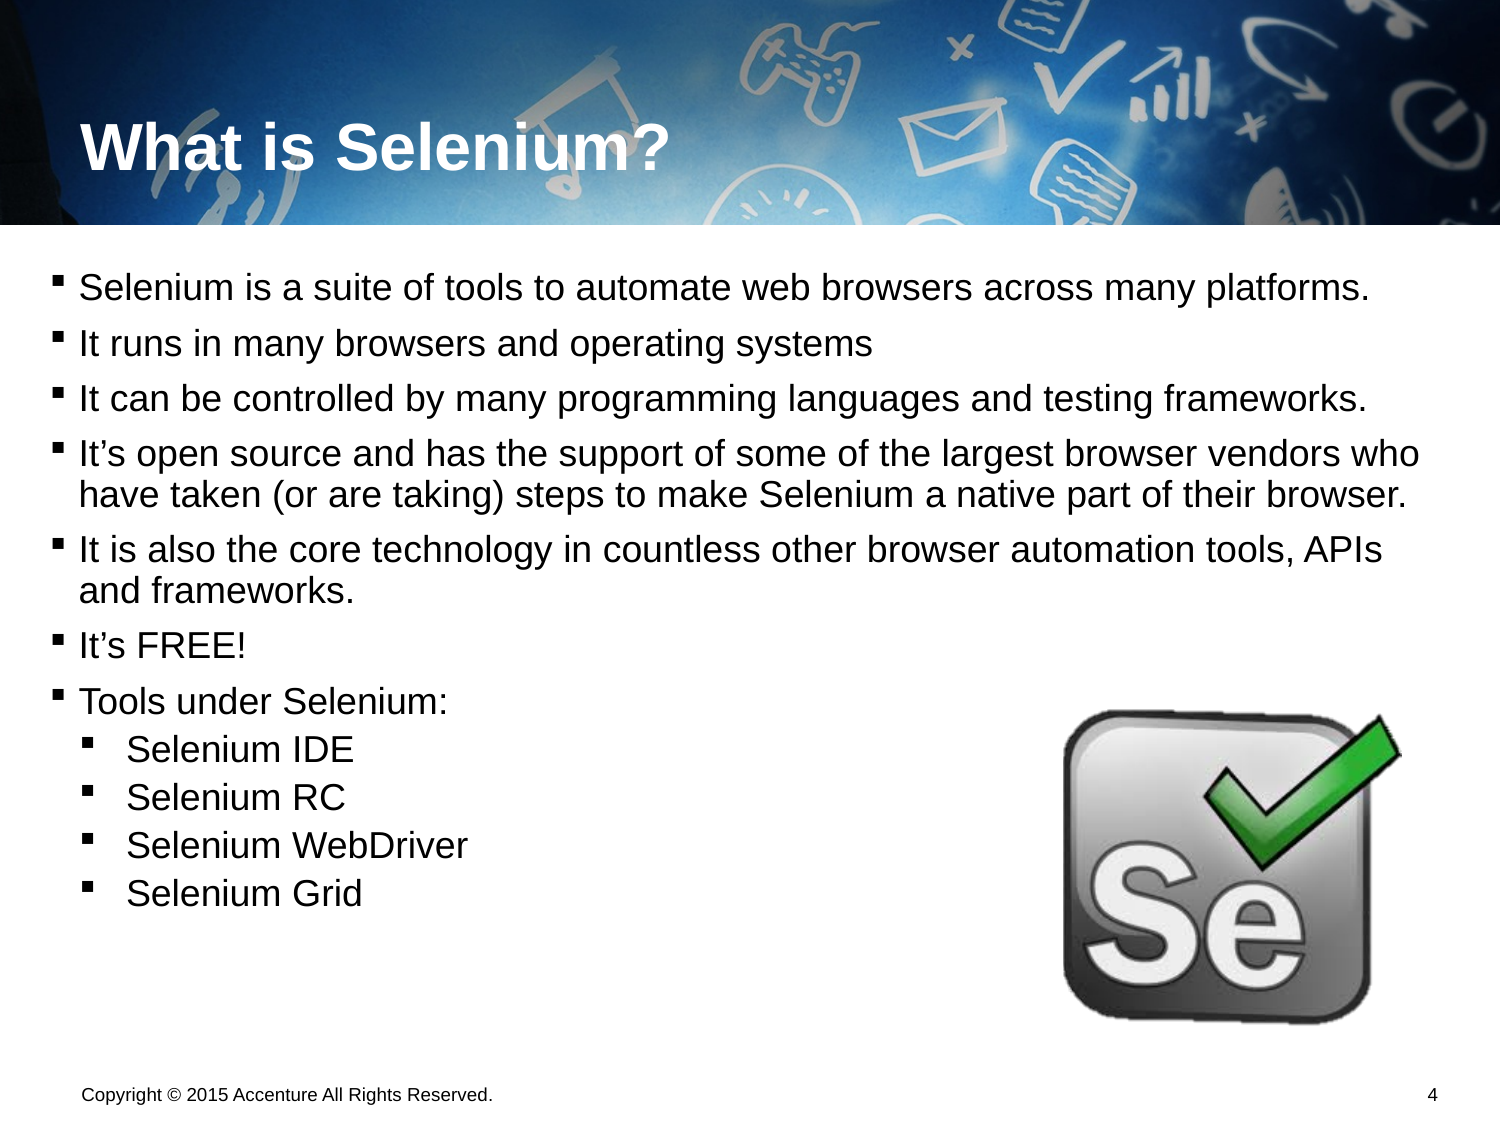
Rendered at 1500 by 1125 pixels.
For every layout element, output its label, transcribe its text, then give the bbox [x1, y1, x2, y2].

title What is Selenium? [64, 20, 1441, 194]
footer Copyright © 2015 Accenture All Rights Reserved. [65, 1036, 804, 1113]
picture [1063, 709, 1403, 1038]
list Selenium is a suite of tools to automate web browsers across many platforms. It runs in many browsers and operating systems It can be controlled by many programming languages and testing frameworks. It’s open source and has the support of some of the largest browser vendors who have taken (or are taking) steps to make Selenium a native part of their browser. It is also the core technology in countless other browser automation tools, APIs and frameworks. It’s FREE! Tools under Selenium: Selenium IDE Selenium RC Selenium WebDriver Selenium Grid [34, 260, 1441, 1069]
slide_number 3 [1174, 1067, 1454, 1114]
picture [0, 0, 1500, 225]
